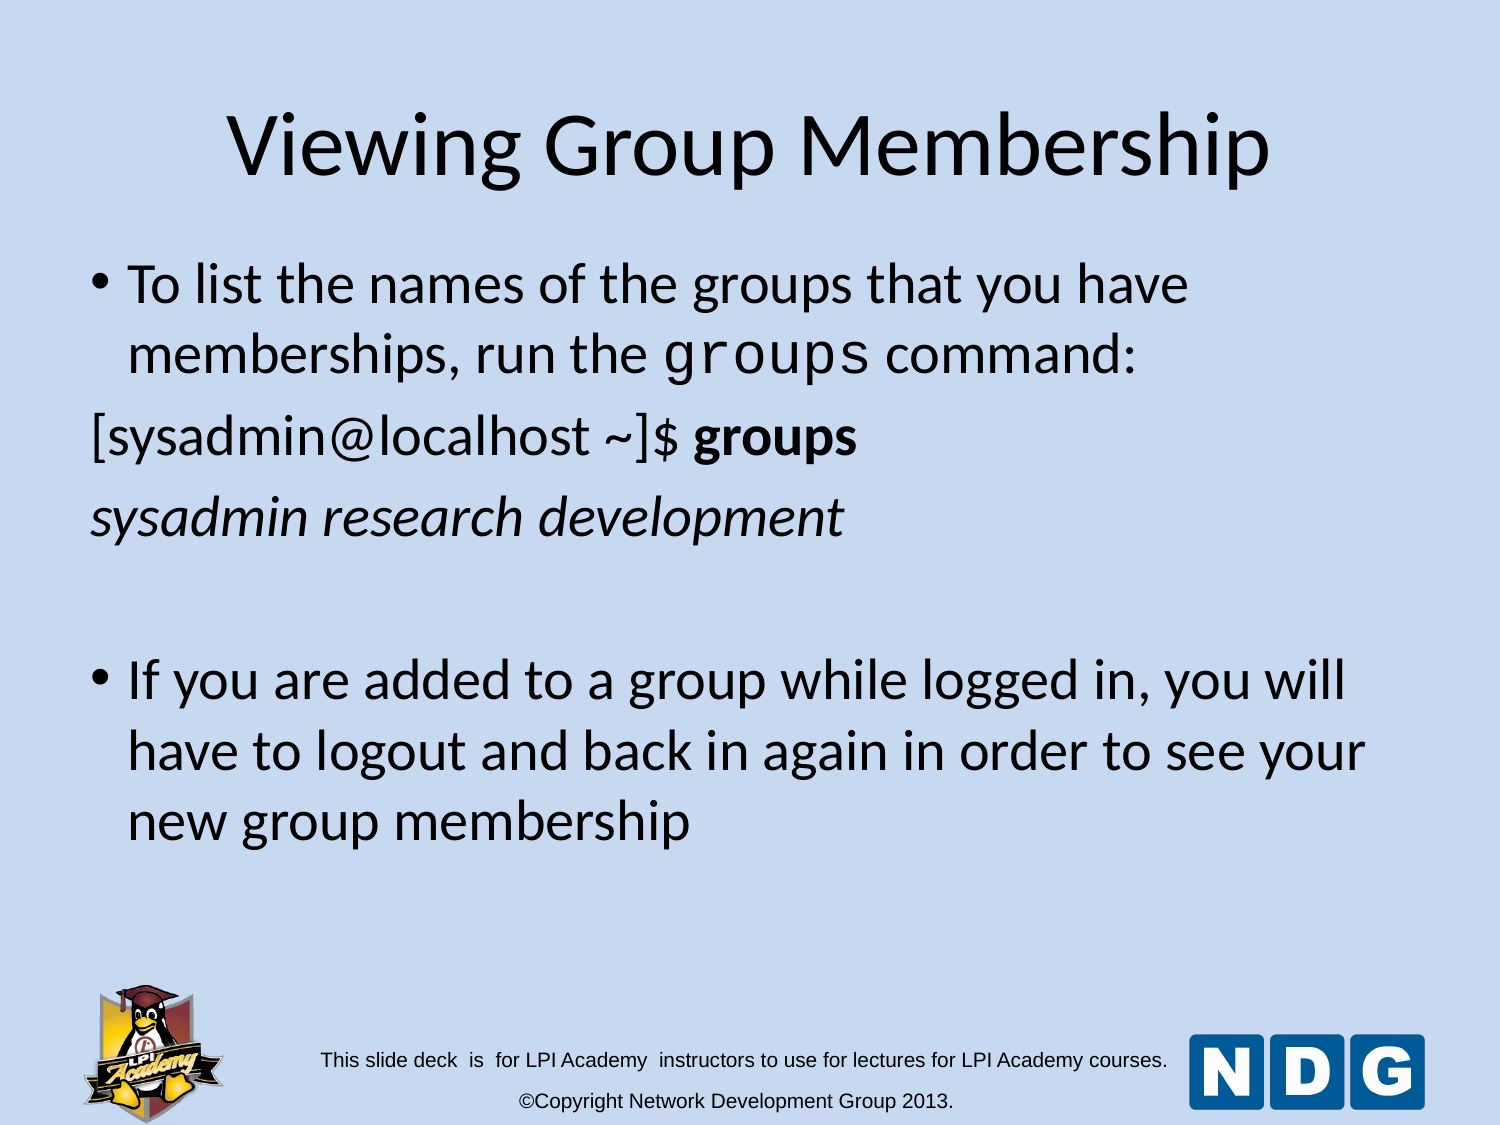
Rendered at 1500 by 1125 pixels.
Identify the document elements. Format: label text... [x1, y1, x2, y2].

picture [75, 981, 229, 1125]
list To list the names of the groups that you have memberships, run the groups command: [sysadmin@localhost ~]$ groups sysadmin research development If you are added to a group while logged in, you will have to logout and back in again in order to see your new group membership [74, 237, 1426, 981]
picture [1189, 1034, 1425, 1110]
title Viewing Group Membership [74, 44, 1426, 233]
